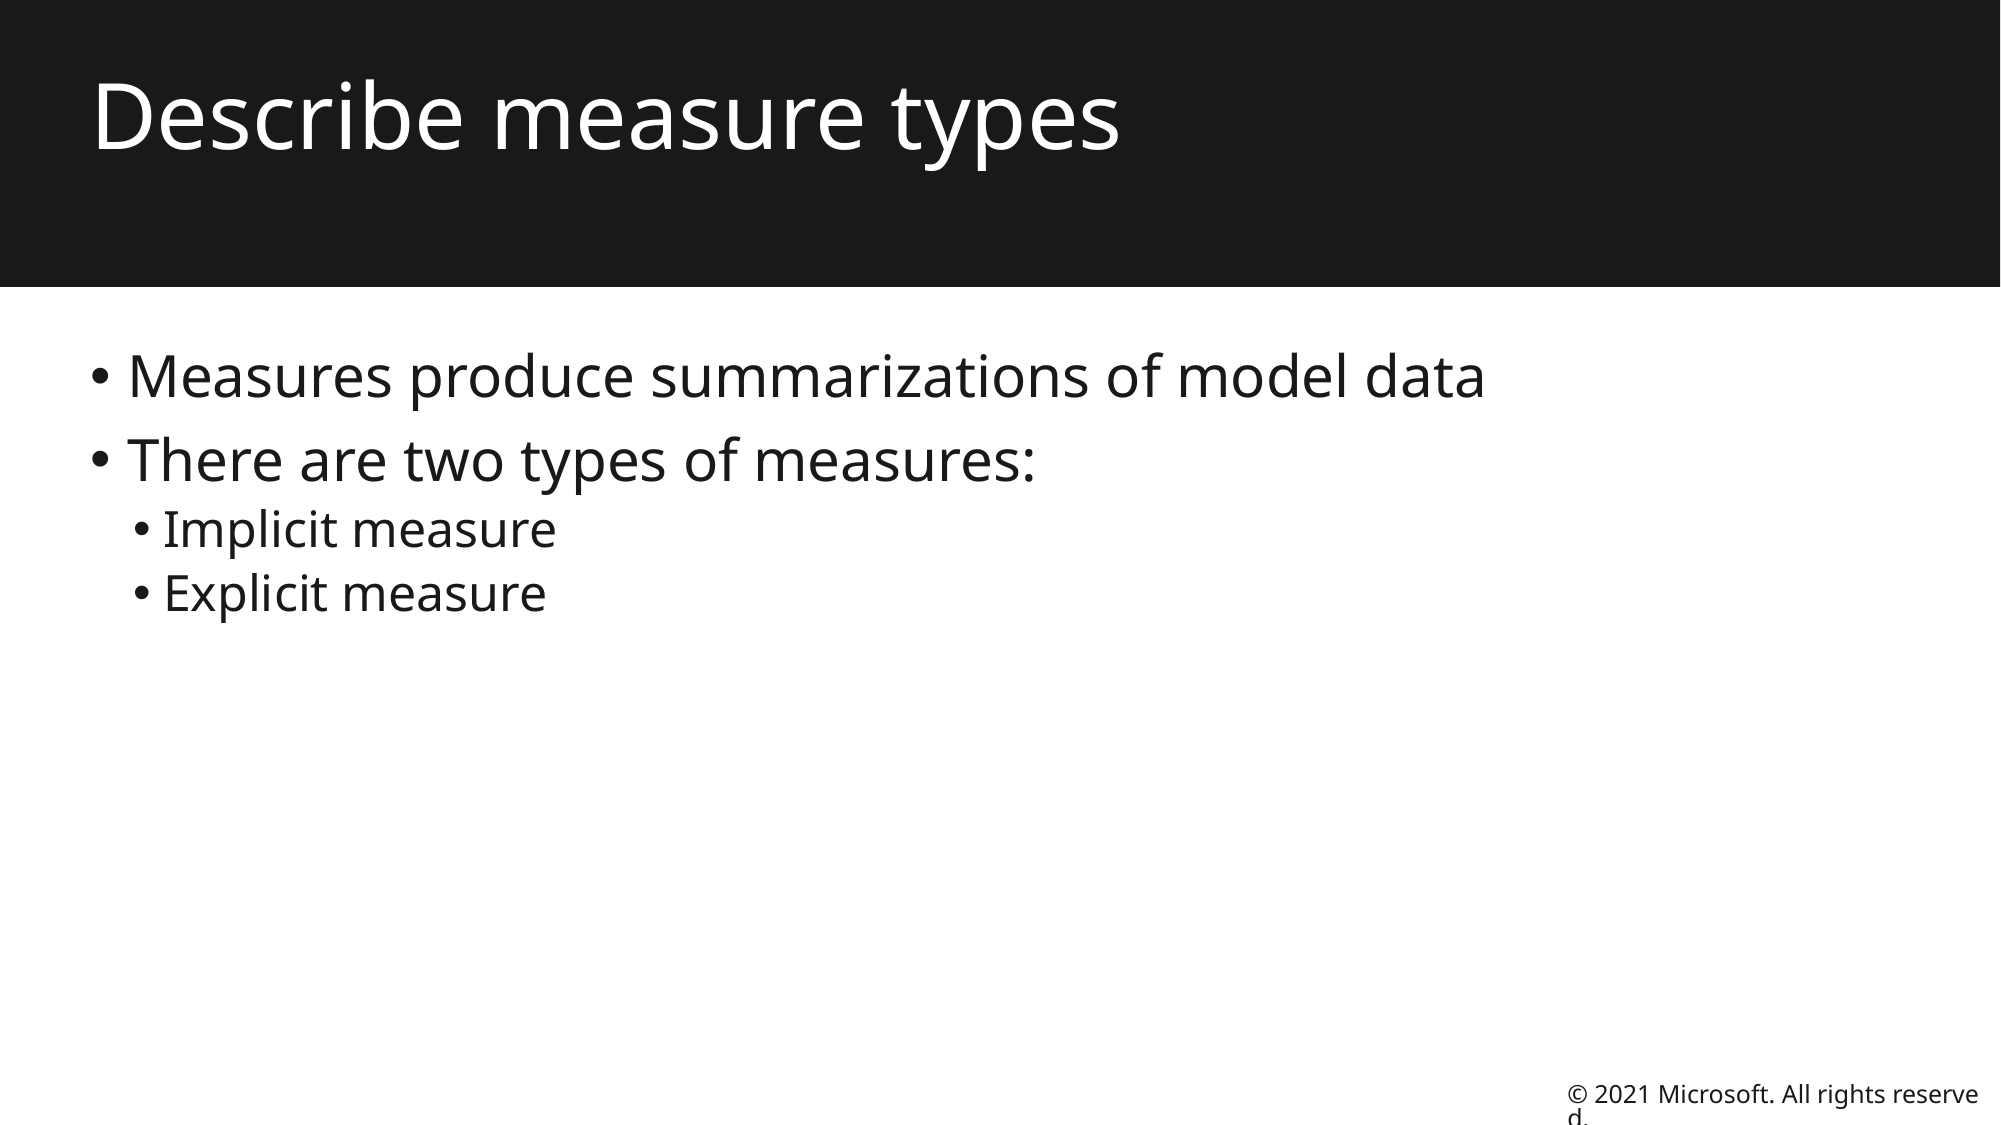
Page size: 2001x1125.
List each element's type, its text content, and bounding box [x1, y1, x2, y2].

footer © 2021 Microsoft. All rights reserved. [1552, 1065, 2000, 1125]
title Describe measure types [75, 63, 1919, 178]
list Measures produce summarizations of model data There are two types of measures: Implicit measure Explicit measure [75, 339, 1919, 1125]
